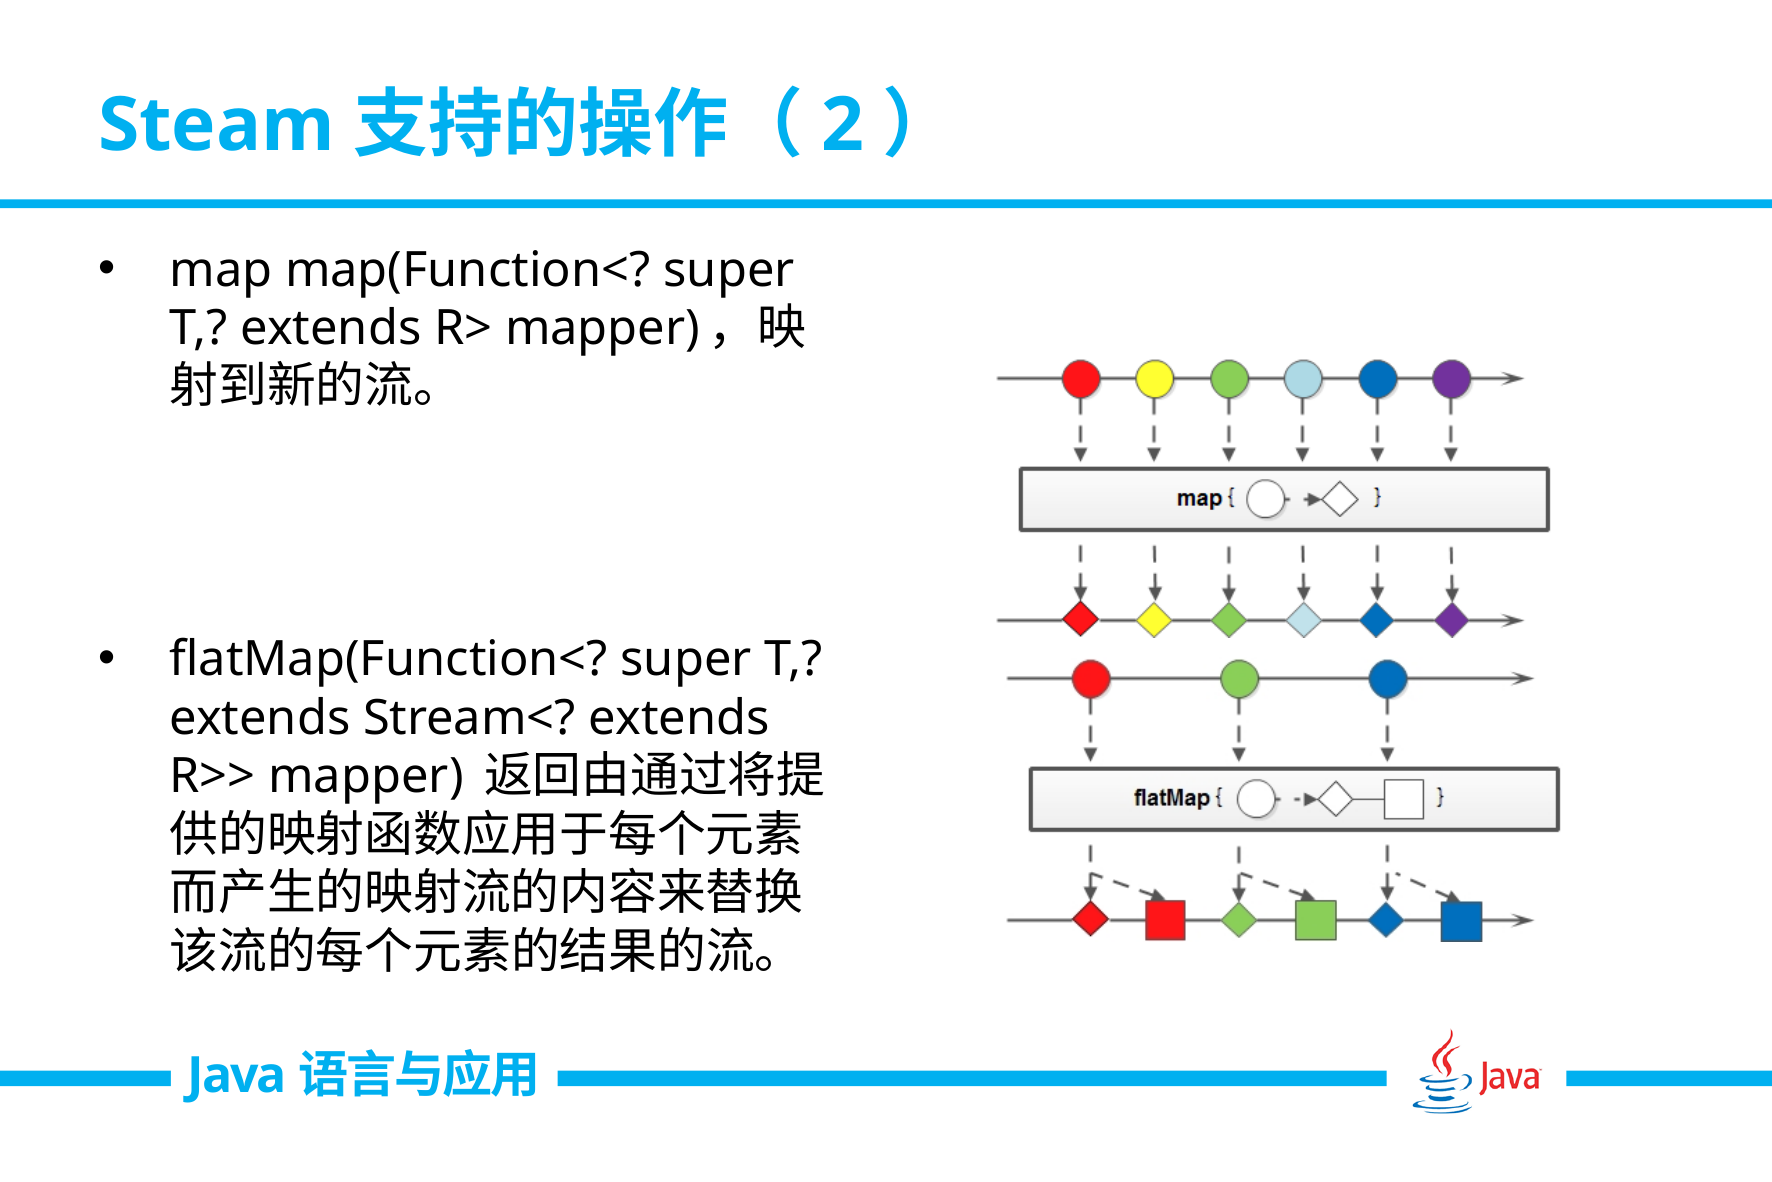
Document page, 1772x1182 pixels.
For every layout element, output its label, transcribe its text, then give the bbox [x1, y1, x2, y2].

picture [994, 357, 1553, 638]
title Steam支持的操作（2） [80, 73, 1677, 168]
picture [1386, 1019, 1567, 1117]
picture [1004, 657, 1563, 942]
list map map(Function<? super T,? extends R> mapper)，映射到新的流。 flatMap(Function<? super T,? extends Stream<? extends R>> mapper) 返回由通过将提供的映射函数应用于每个元素而产生的映射流的内容来替换该流的每个元素的结果的流。 [80, 228, 863, 1009]
